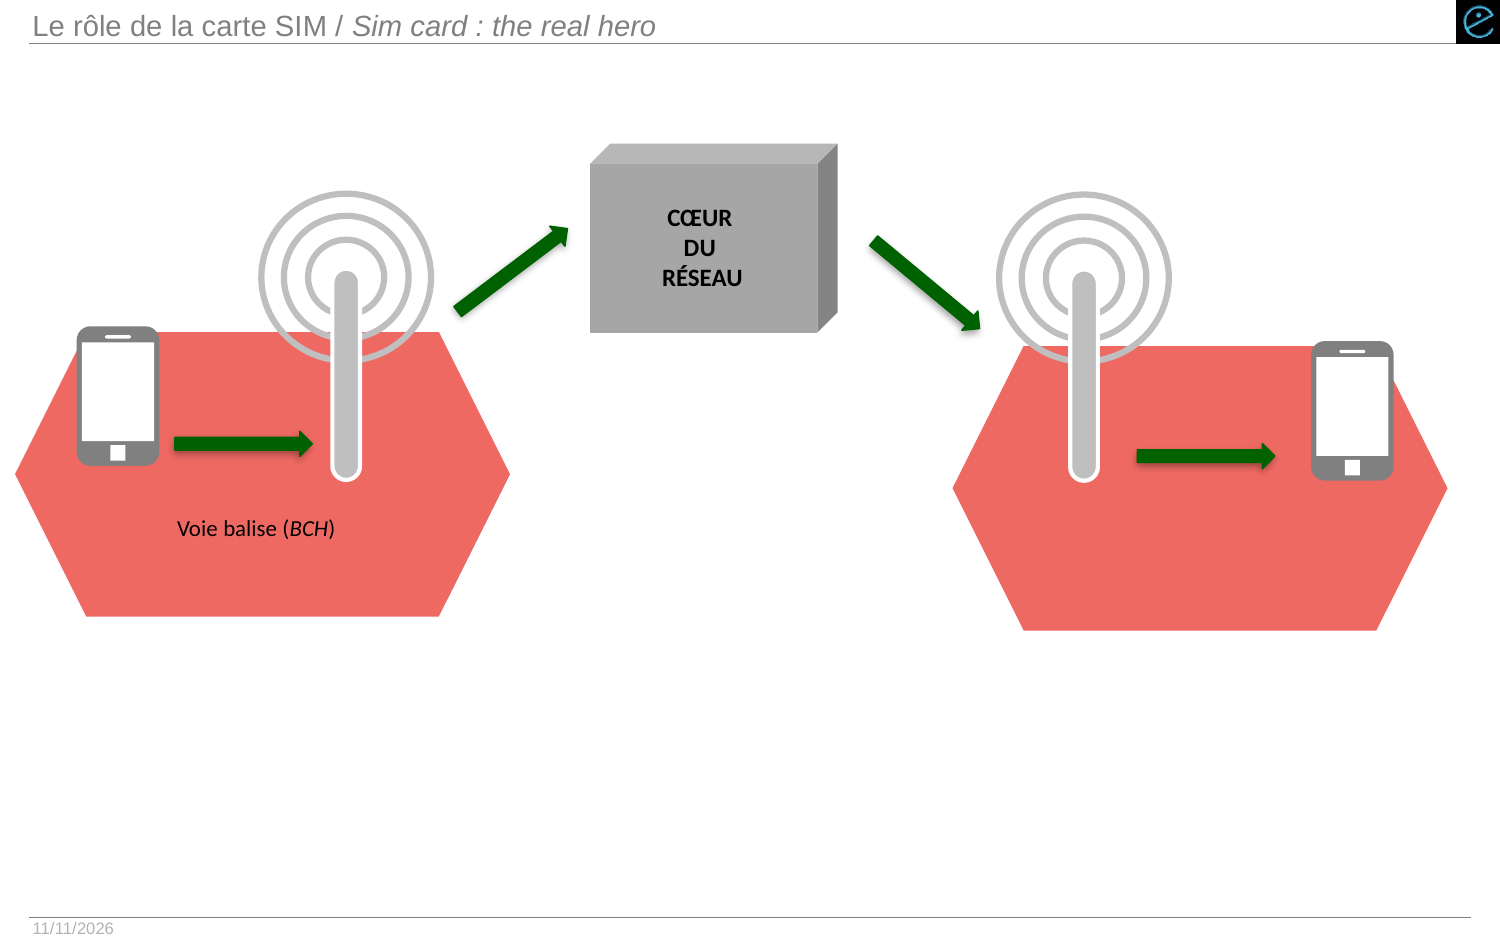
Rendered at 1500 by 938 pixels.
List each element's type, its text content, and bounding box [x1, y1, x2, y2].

title Le rôle de la carte SIM / Sim card : the real hero [17, 0, 1353, 42]
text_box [261, 193, 432, 481]
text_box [589, 143, 838, 333]
picture [1456, 0, 1500, 44]
text_box [453, 225, 569, 318]
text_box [12, 329, 513, 619]
text_box [869, 235, 981, 331]
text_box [998, 194, 1170, 482]
text_box [948, 341, 1452, 635]
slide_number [17, 917, 368, 938]
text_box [76, 326, 160, 467]
text_box [1174, 442, 1276, 470]
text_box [1310, 340, 1394, 481]
